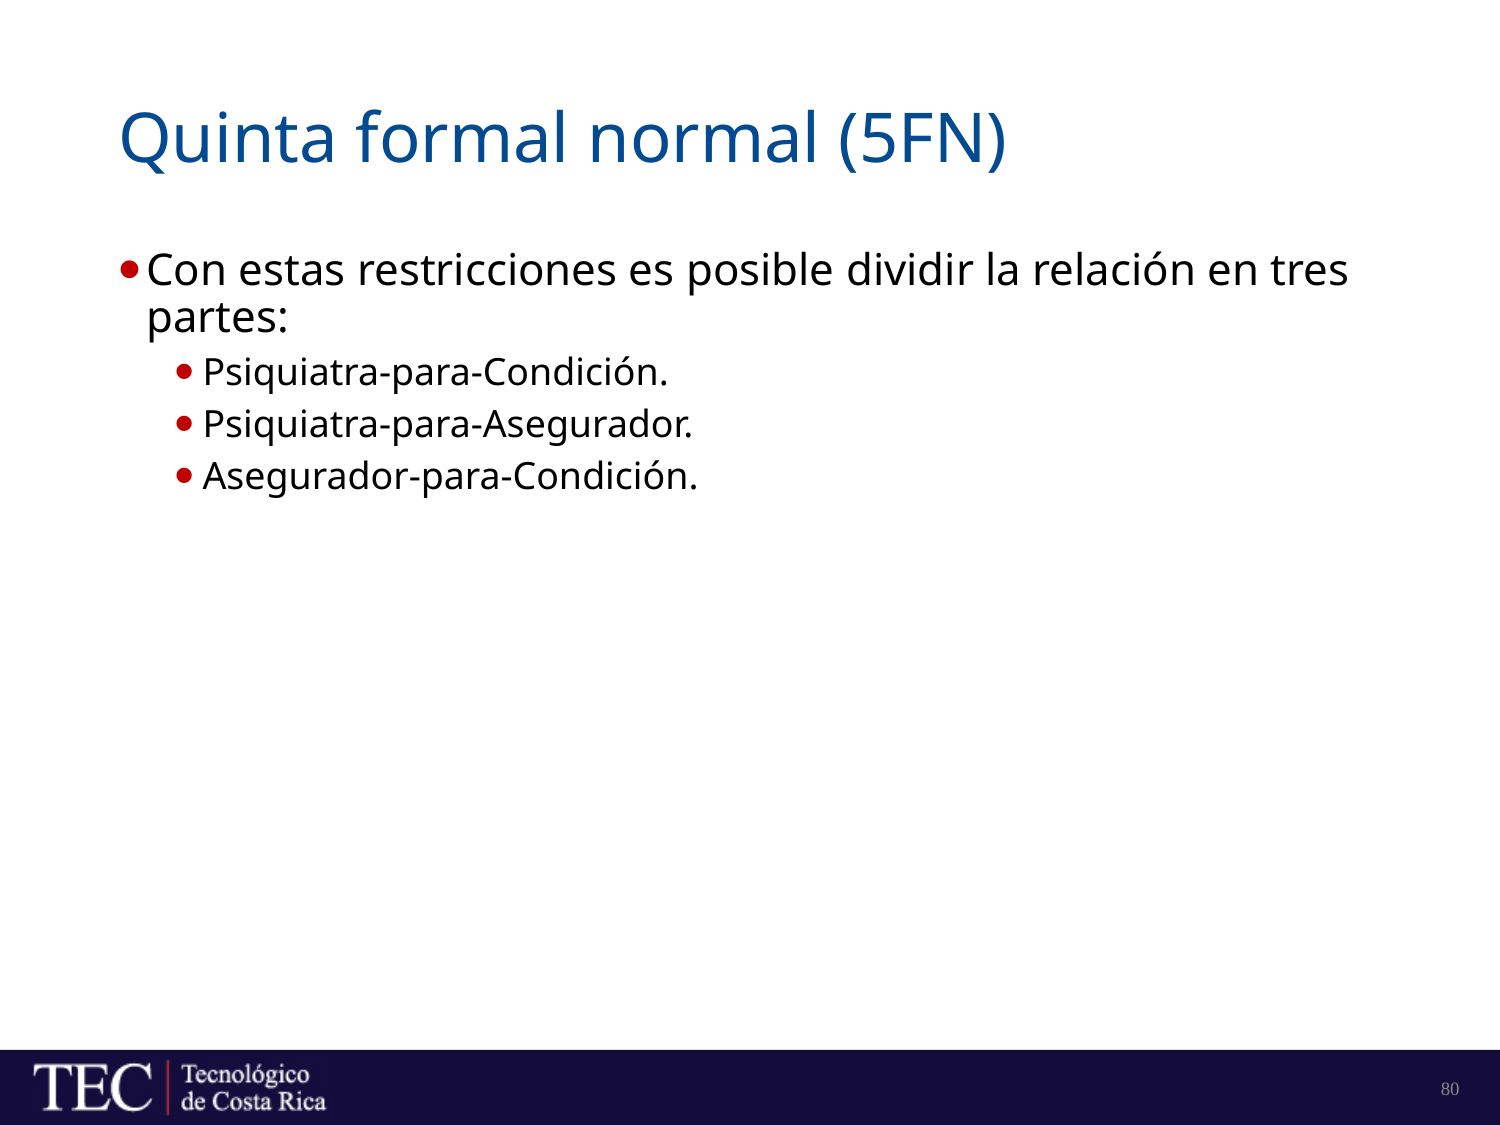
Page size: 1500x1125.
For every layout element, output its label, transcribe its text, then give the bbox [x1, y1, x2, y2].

picture [28, 1056, 334, 1119]
slide_number 80 [1283, 1057, 1475, 1118]
title Quinta formal normal (5FN) [103, 59, 1397, 210]
list Con estas restricciones es posible dividir la relación en tres partes: Psiquiatra-para-Condición. Psiquiatra-para-Asegurador. Asegurador-para-Condición. [103, 239, 1397, 1028]
